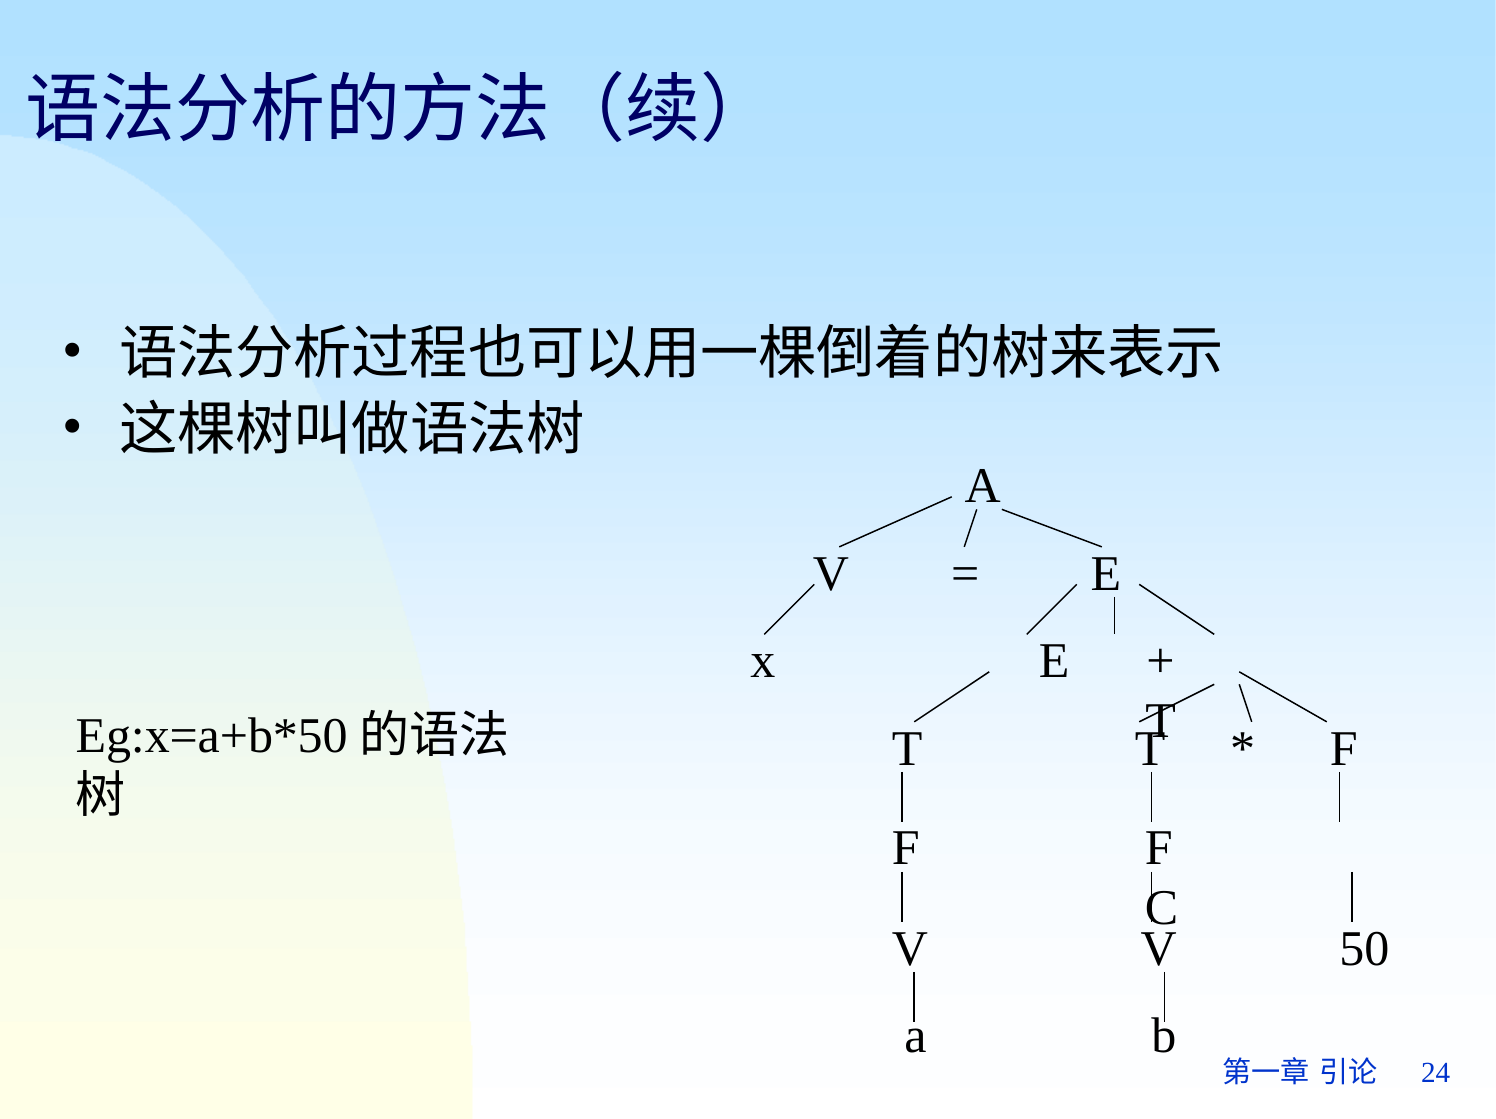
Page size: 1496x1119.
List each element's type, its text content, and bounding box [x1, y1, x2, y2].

text_box x [748, 625, 778, 688]
text_box V a [889, 885, 931, 1063]
text_box 50 [1337, 912, 1392, 976]
text_box V = [810, 537, 980, 601]
text_box Eg:x=a+b*50的语法树 [73, 700, 551, 823]
slide_number 第一章 引论 24 [1220, 1054, 1455, 1119]
text_box T F [889, 712, 925, 875]
text_box E E + T [998, 510, 1253, 748]
title 语法分析的方法（续） [23, 58, 778, 248]
text_box 语法分析过程也可以用一棵倒着的树来表示 这棵树叫做语法树 A [60, 298, 1230, 513]
text_box T * F F C [1132, 712, 1371, 935]
picture [0, 0, 1496, 1119]
text_box V b [1138, 885, 1179, 1063]
